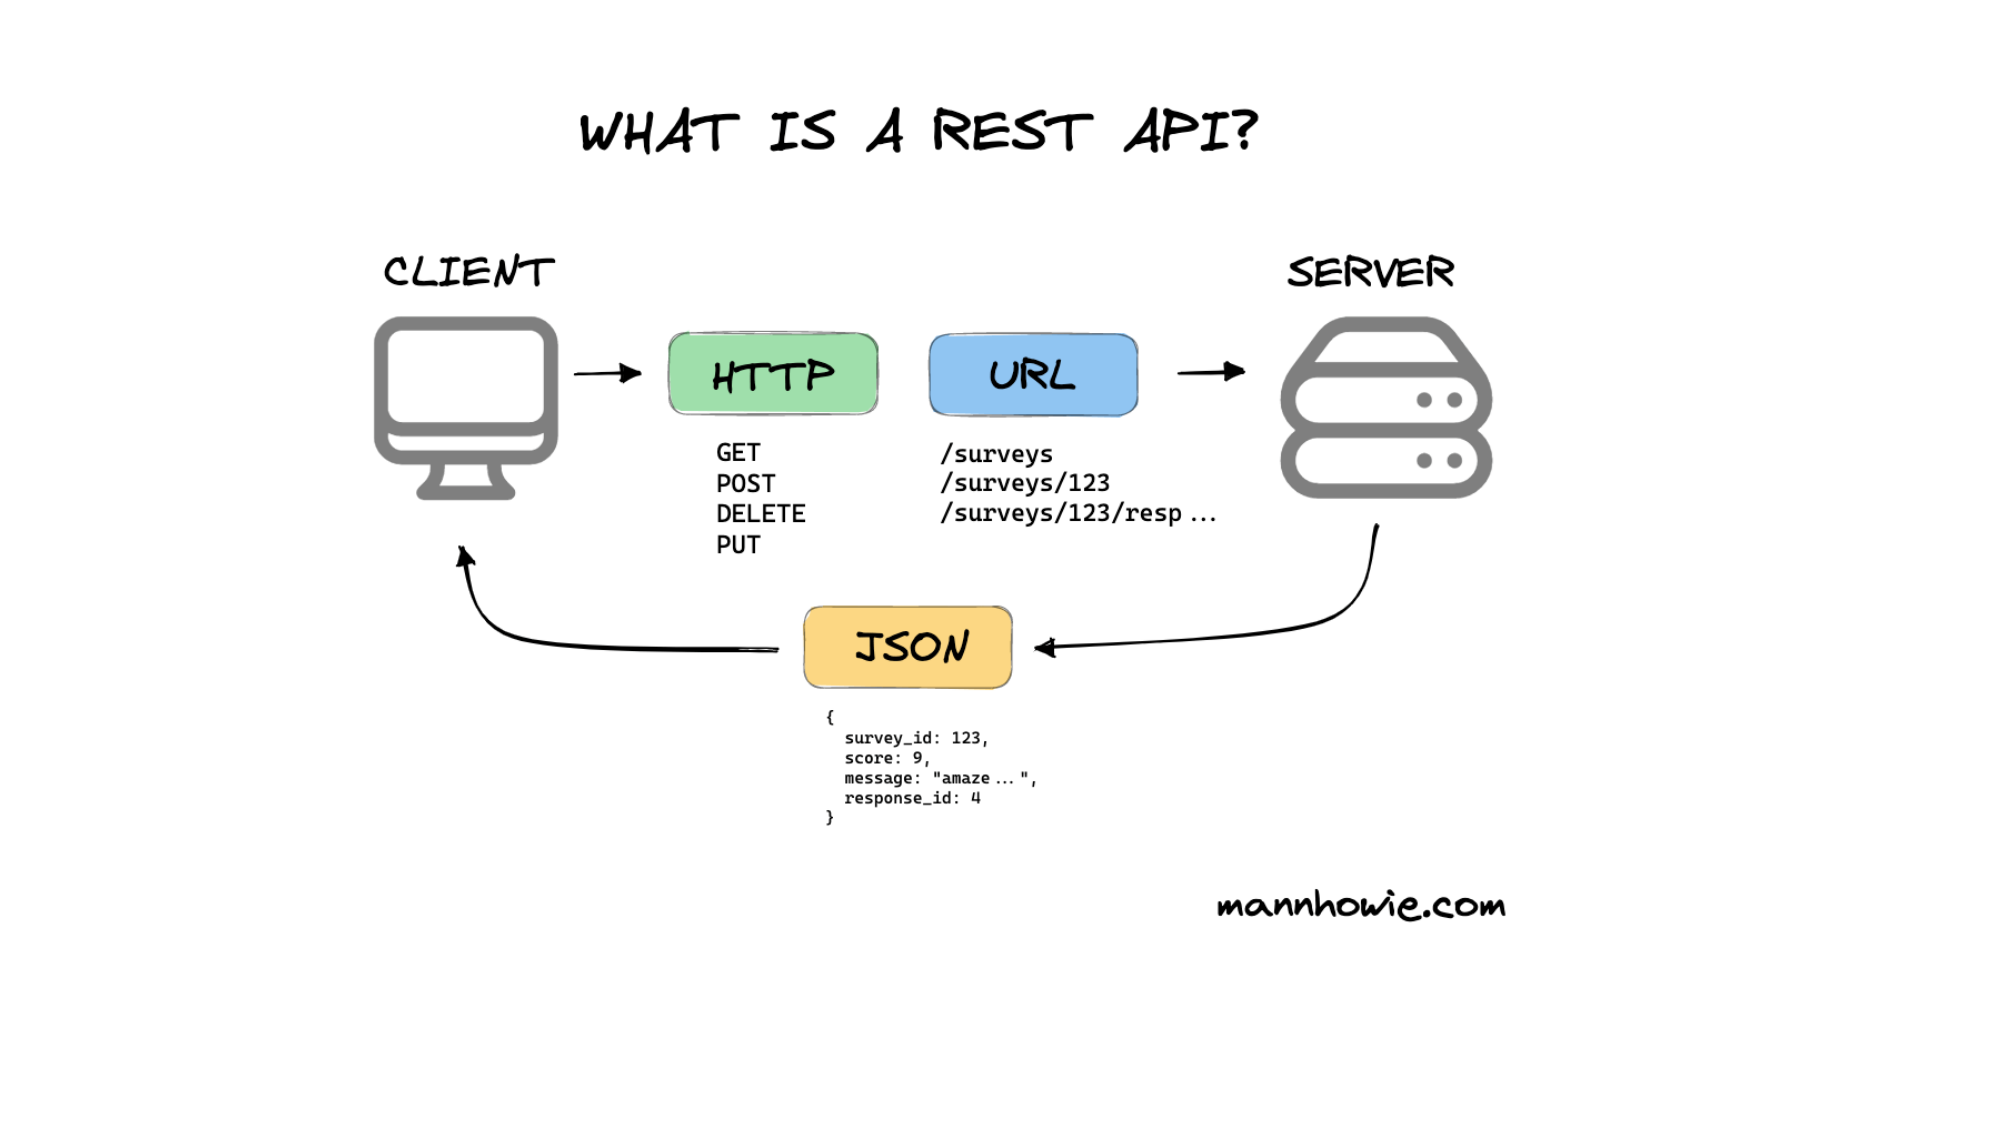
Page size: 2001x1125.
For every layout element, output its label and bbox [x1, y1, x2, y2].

picture [275, 34, 1620, 977]
